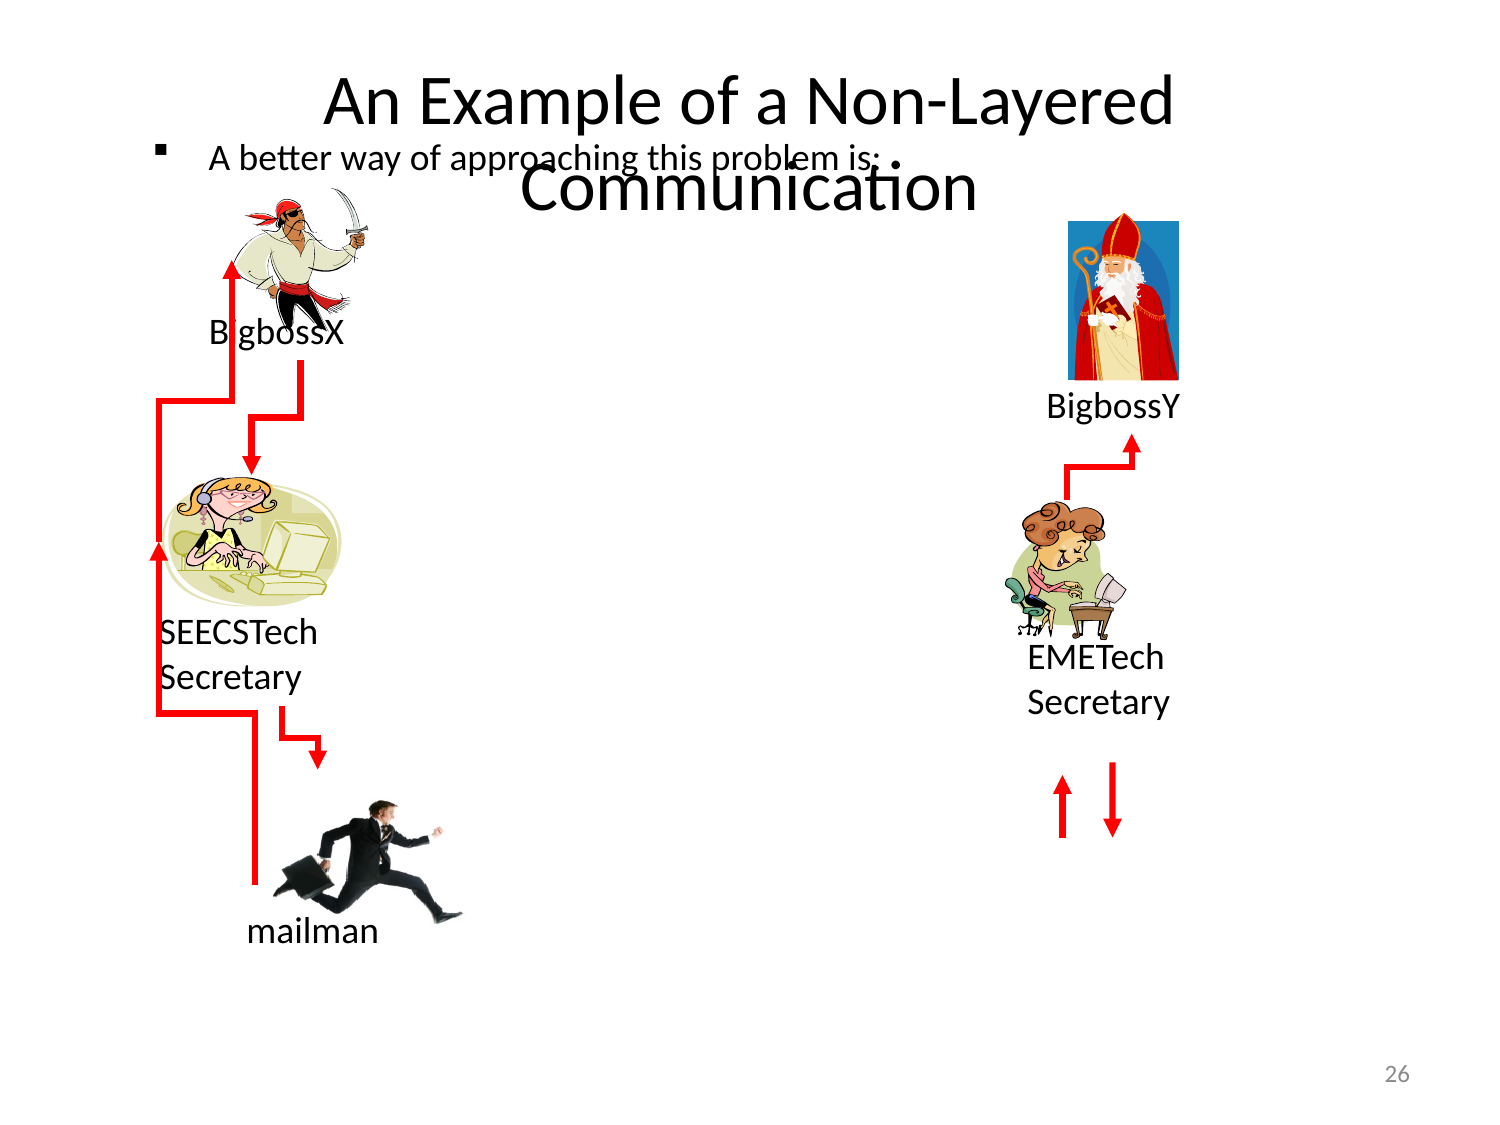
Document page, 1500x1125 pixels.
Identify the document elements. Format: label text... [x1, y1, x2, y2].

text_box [267, 719, 332, 756]
title An Example of a Non-Layered Communication [75, 45, 1425, 233]
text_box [236, 474, 420, 707]
text_box [1106, 771, 1119, 838]
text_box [1004, 499, 1306, 762]
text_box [144, 474, 152, 707]
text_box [1031, 212, 1313, 450]
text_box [193, 187, 476, 376]
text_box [158, 259, 232, 543]
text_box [158, 541, 256, 886]
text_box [1065, 433, 1133, 500]
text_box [231, 769, 538, 1001]
slide_number 26 [1074, 1042, 1425, 1103]
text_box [236, 392, 334, 443]
text_box A better way of approaching this problem is: [137, 125, 1395, 225]
